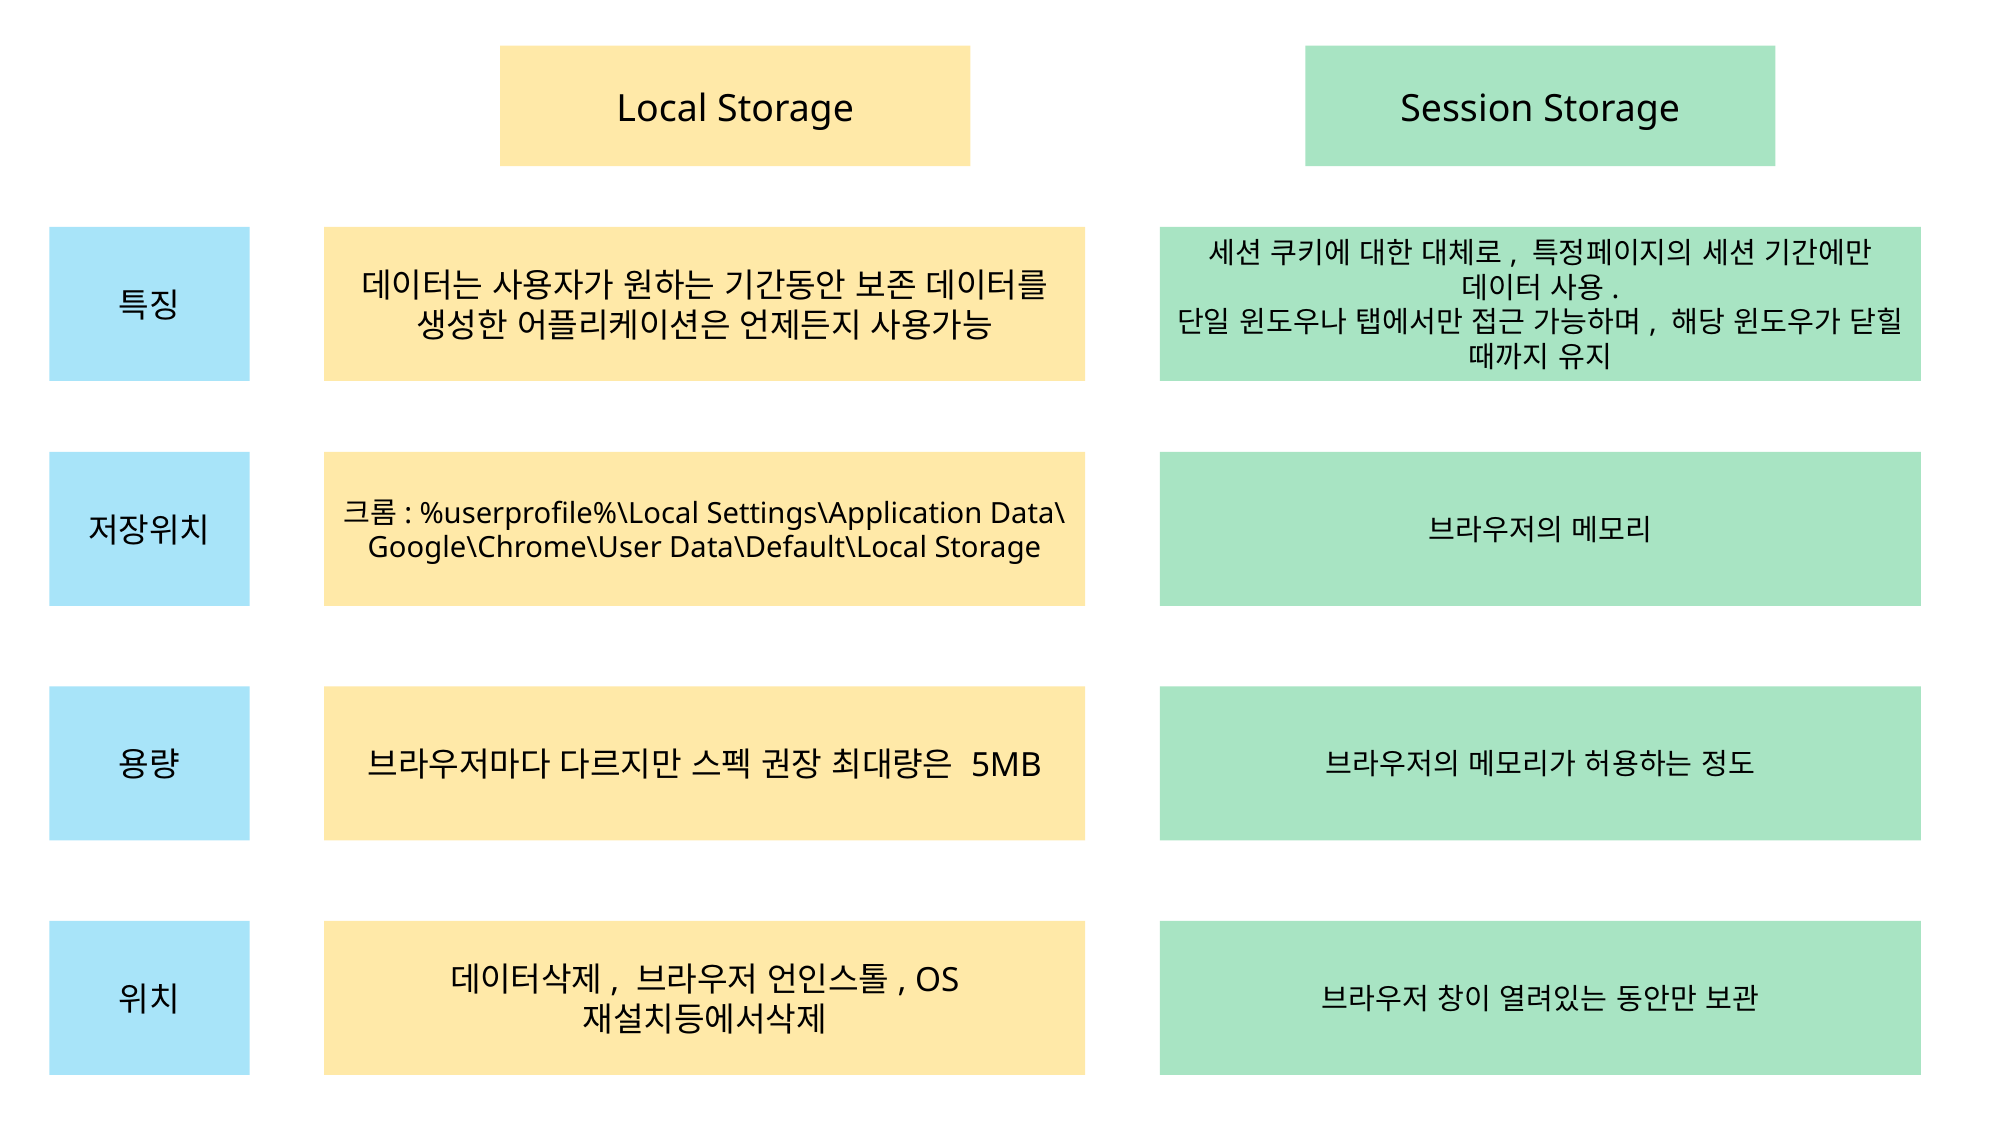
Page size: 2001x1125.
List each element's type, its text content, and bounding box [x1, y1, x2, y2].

text_box 위치 [48, 920, 251, 1076]
text_box 크롬: %userprofile%\Local Settings\Application Data\Google\Chrome\User Data\Default\Local Storage [323, 451, 1086, 607]
text_box 특징 [48, 226, 251, 382]
text_box Session Storage [1304, 44, 1777, 167]
text_box 세션 쿠키에 대한 대체로, 특정페이지의 세션 기간에만 데이터 사용. 단일 윈도우나 탭에서만 접근 가능하며, 해당 윈도우가 닫힐 때까지 유지 [1159, 226, 1922, 382]
text_box 데이터는 사용자가 원하는 기간동안 보존 데이터를 생성한 어플리케이션은 언제든지 사용가능 [323, 226, 1086, 382]
text_box Local Storage [499, 44, 971, 167]
text_box 브라우저의 메모리 [1159, 451, 1922, 607]
text_box 브라우저 창이 열려있는 동안만 보관 [1159, 920, 1922, 1076]
text_box 데이터삭제, 브라우저 언인스톨, OS 재설치등에서삭제 [323, 920, 1086, 1076]
text_box 저장위치 [48, 451, 251, 607]
text_box 브라우저의 메모리가 허용하는 정도 [1159, 685, 1922, 841]
text_box 용량 [48, 685, 251, 841]
text_box 브라우저마다 다르지만 스펙 권장 최대량은 5MB [323, 685, 1086, 841]
